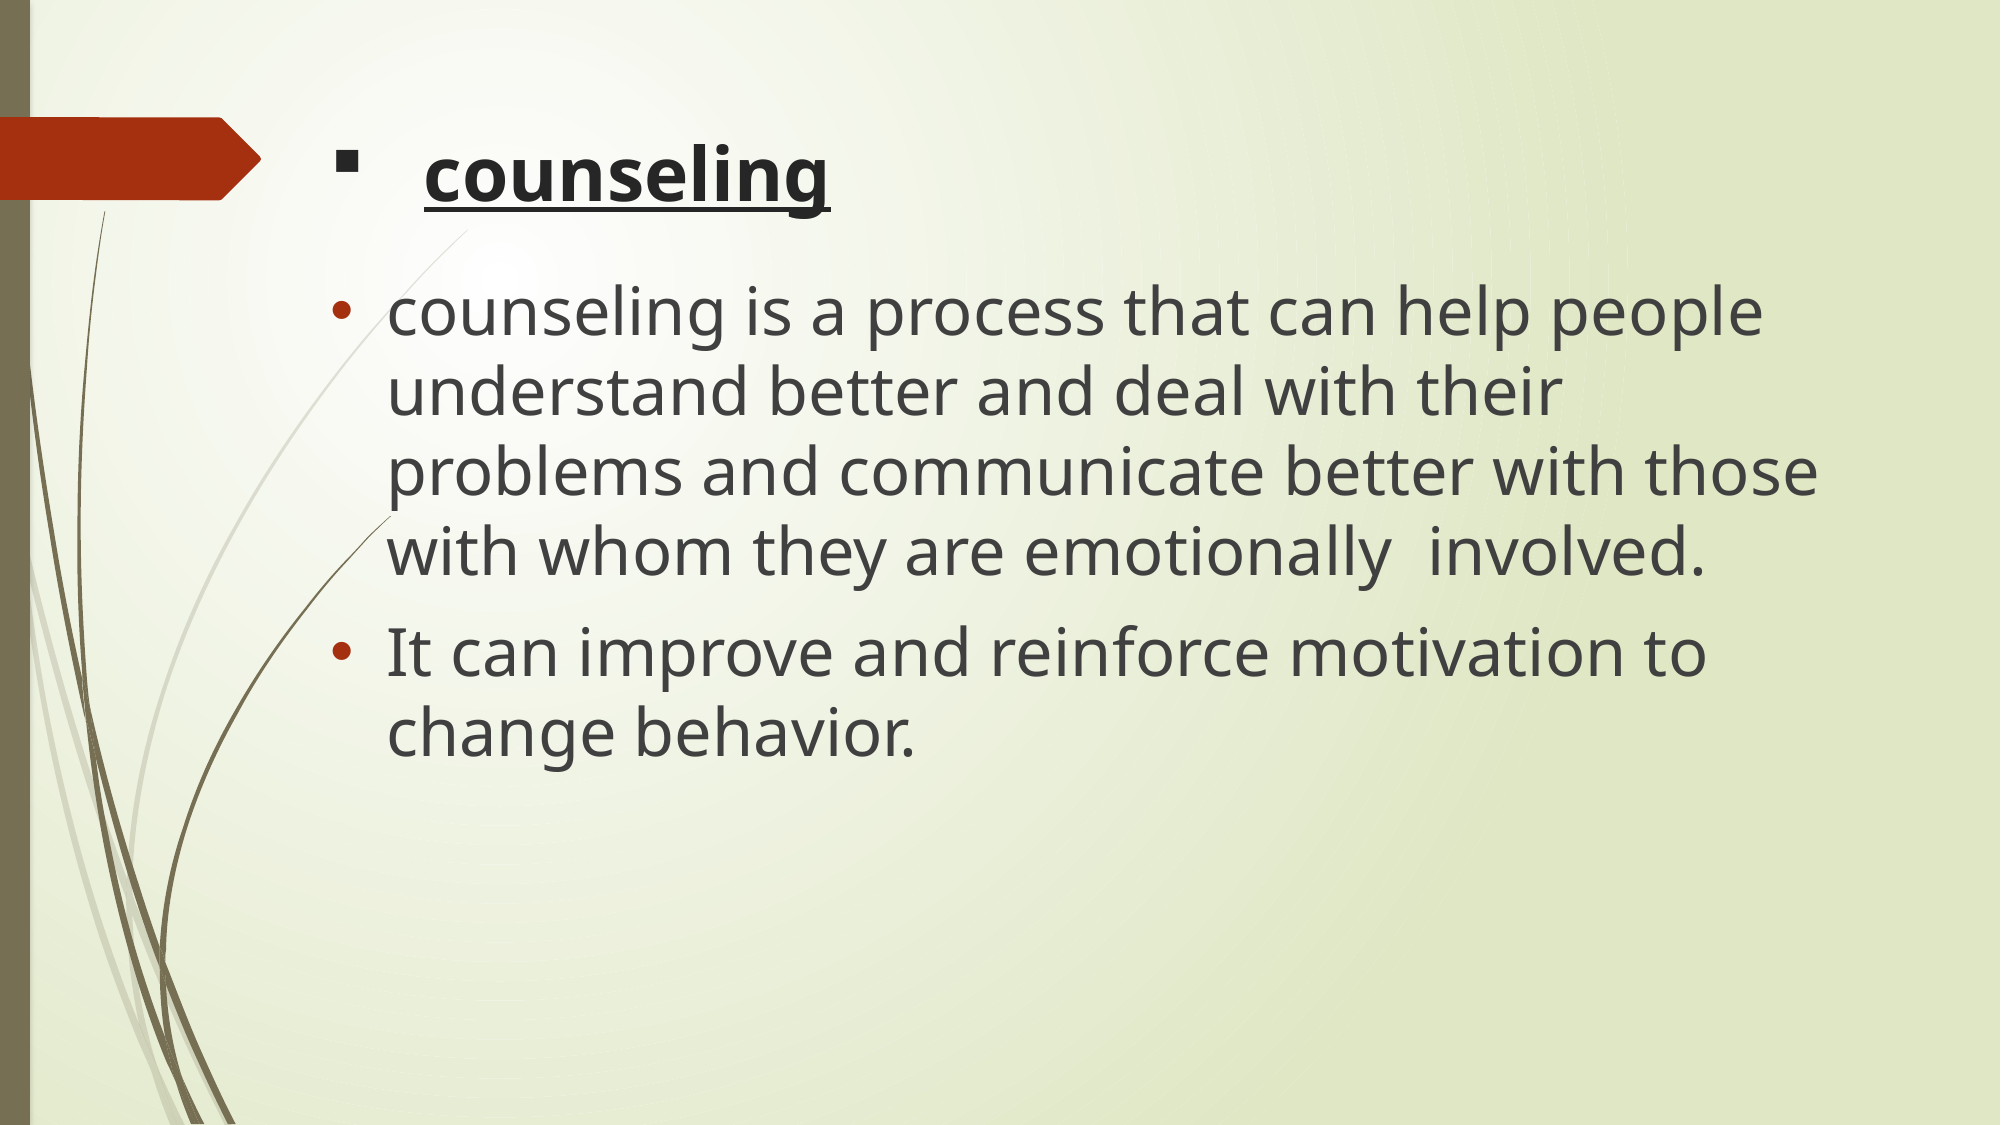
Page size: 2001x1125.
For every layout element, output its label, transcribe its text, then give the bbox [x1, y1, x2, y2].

title counseling [315, 118, 1777, 261]
list counseling is a process that can help people understand better and deal with their problems and communicate better with those with whom they are emotionally involved. It can improve and reinforce motivation to change behavior. [315, 261, 1888, 1125]
